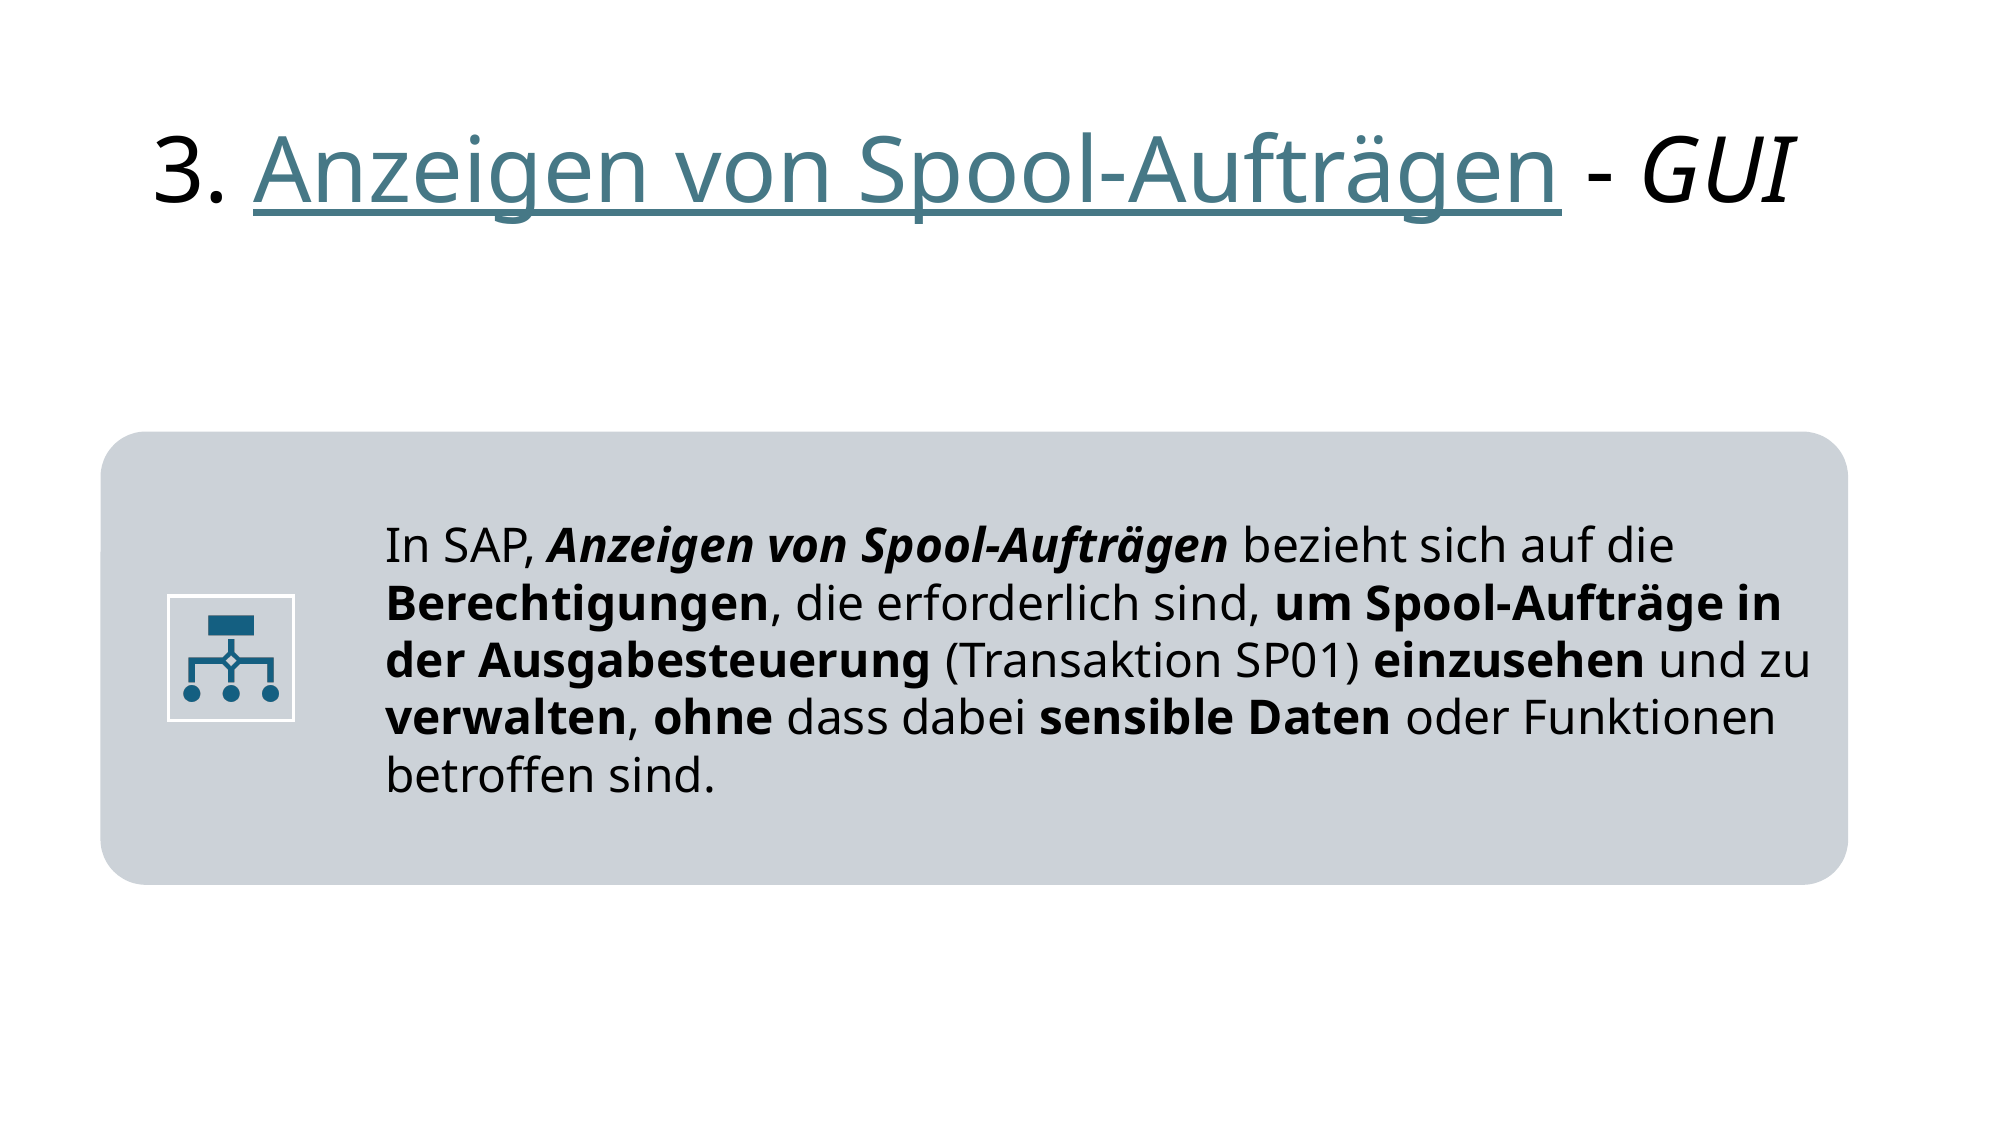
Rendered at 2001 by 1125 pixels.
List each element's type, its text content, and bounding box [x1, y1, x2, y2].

title 3. Anzeigen von Spool-Aufträgen - GUI [137, 59, 1863, 278]
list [99, 280, 1849, 1036]
